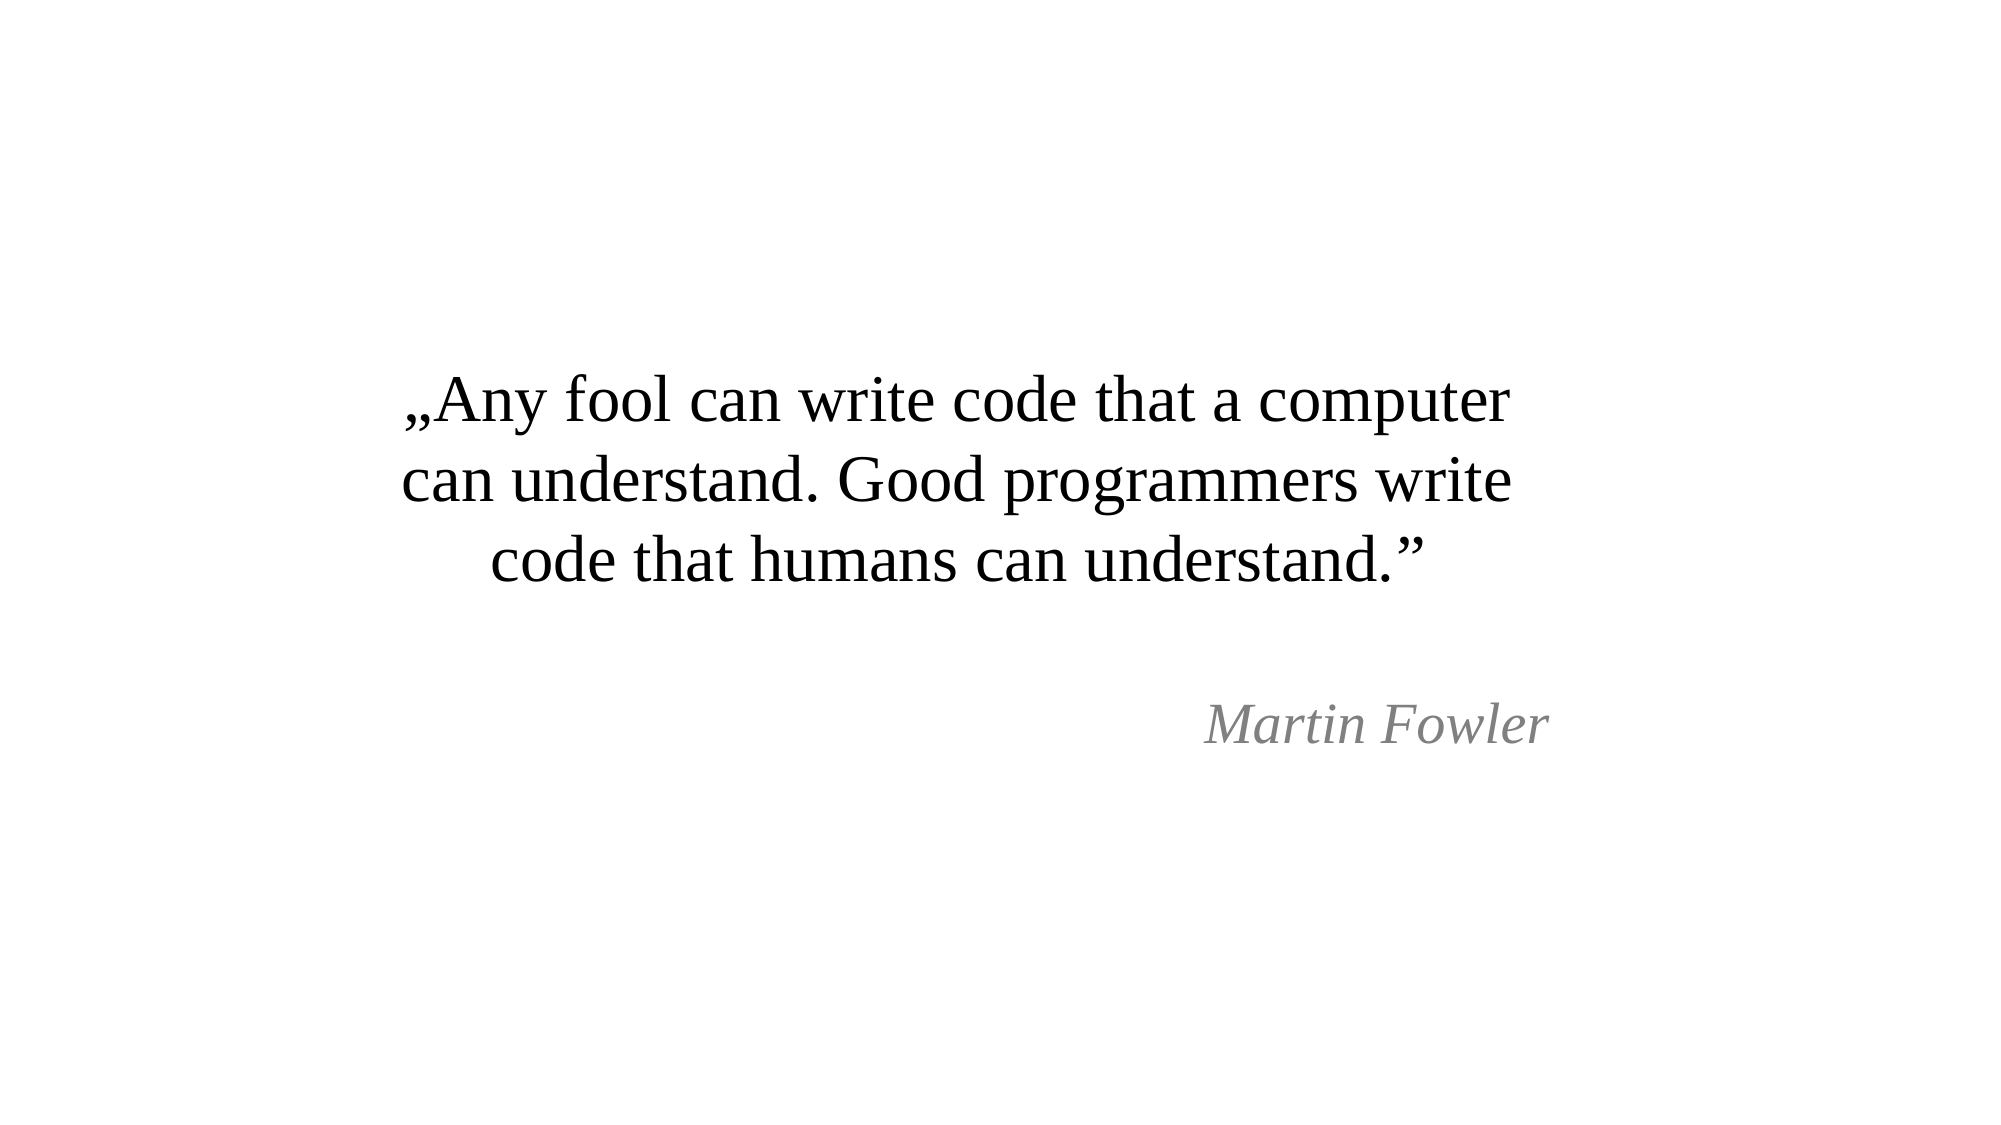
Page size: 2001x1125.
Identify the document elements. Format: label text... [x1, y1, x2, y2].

text_box Martin Fowler [1189, 678, 1703, 763]
text_box „Any fool can write code that a computer can understand. Good programmers write code that humans can understand.” [372, 347, 1544, 788]
